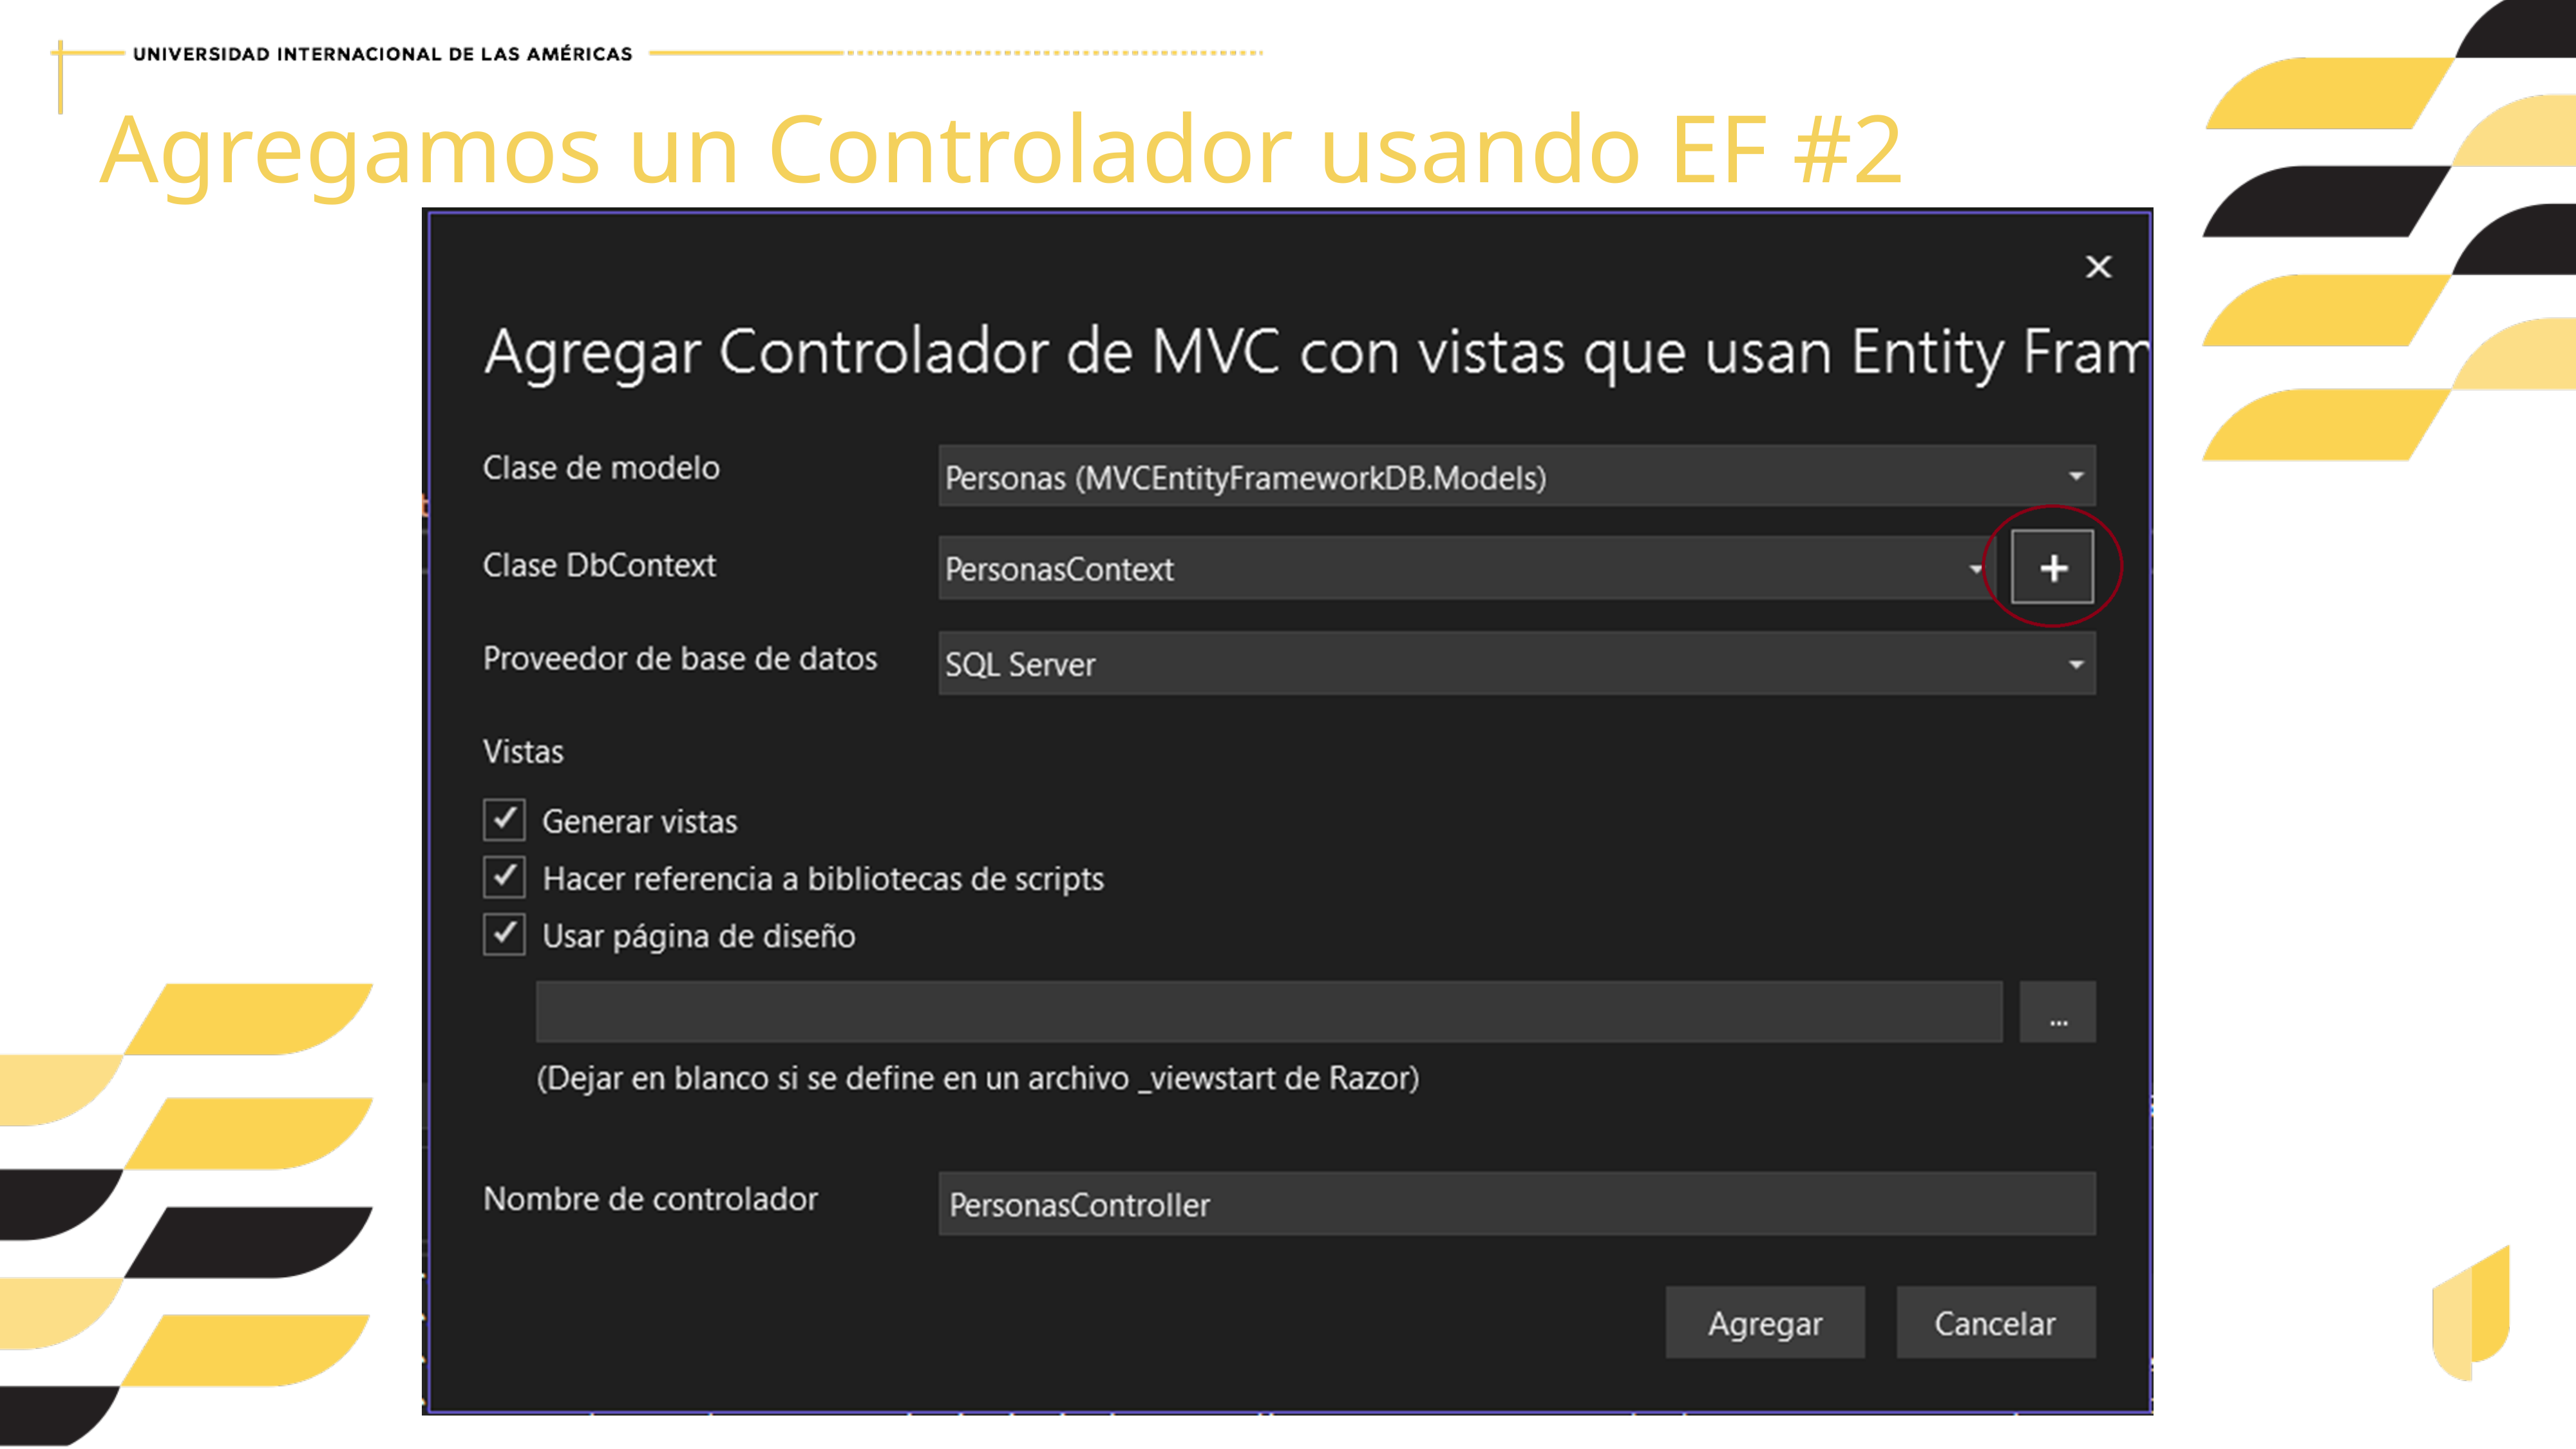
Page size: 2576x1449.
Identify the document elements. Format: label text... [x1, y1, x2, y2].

text_box Agregamos un Controlador usando EF #2 [93, 82, 2046, 208]
picture [0, 0, 2576, 1449]
